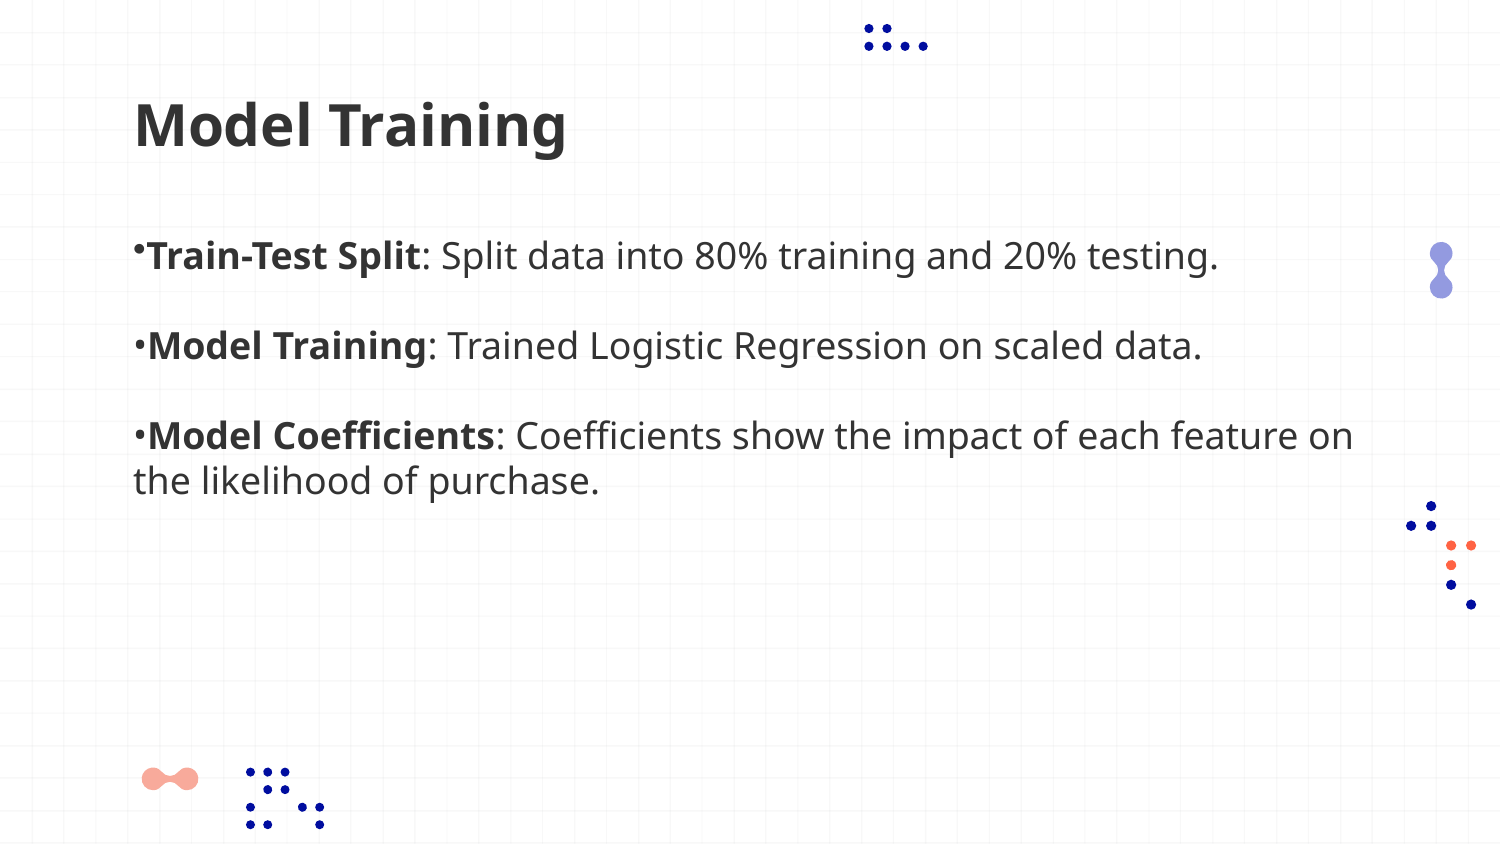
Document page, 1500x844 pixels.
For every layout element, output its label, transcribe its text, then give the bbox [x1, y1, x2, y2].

subtitle Train-Test Split: Split data into 80% training and 20% testing. Model Training: Trained Logistic Regression on scaled data. Model Coefficients: Coefficients show the impact of each feature on the likelihood of purchase. [118, 136, 1383, 642]
title Model Training [118, 72, 1383, 136]
